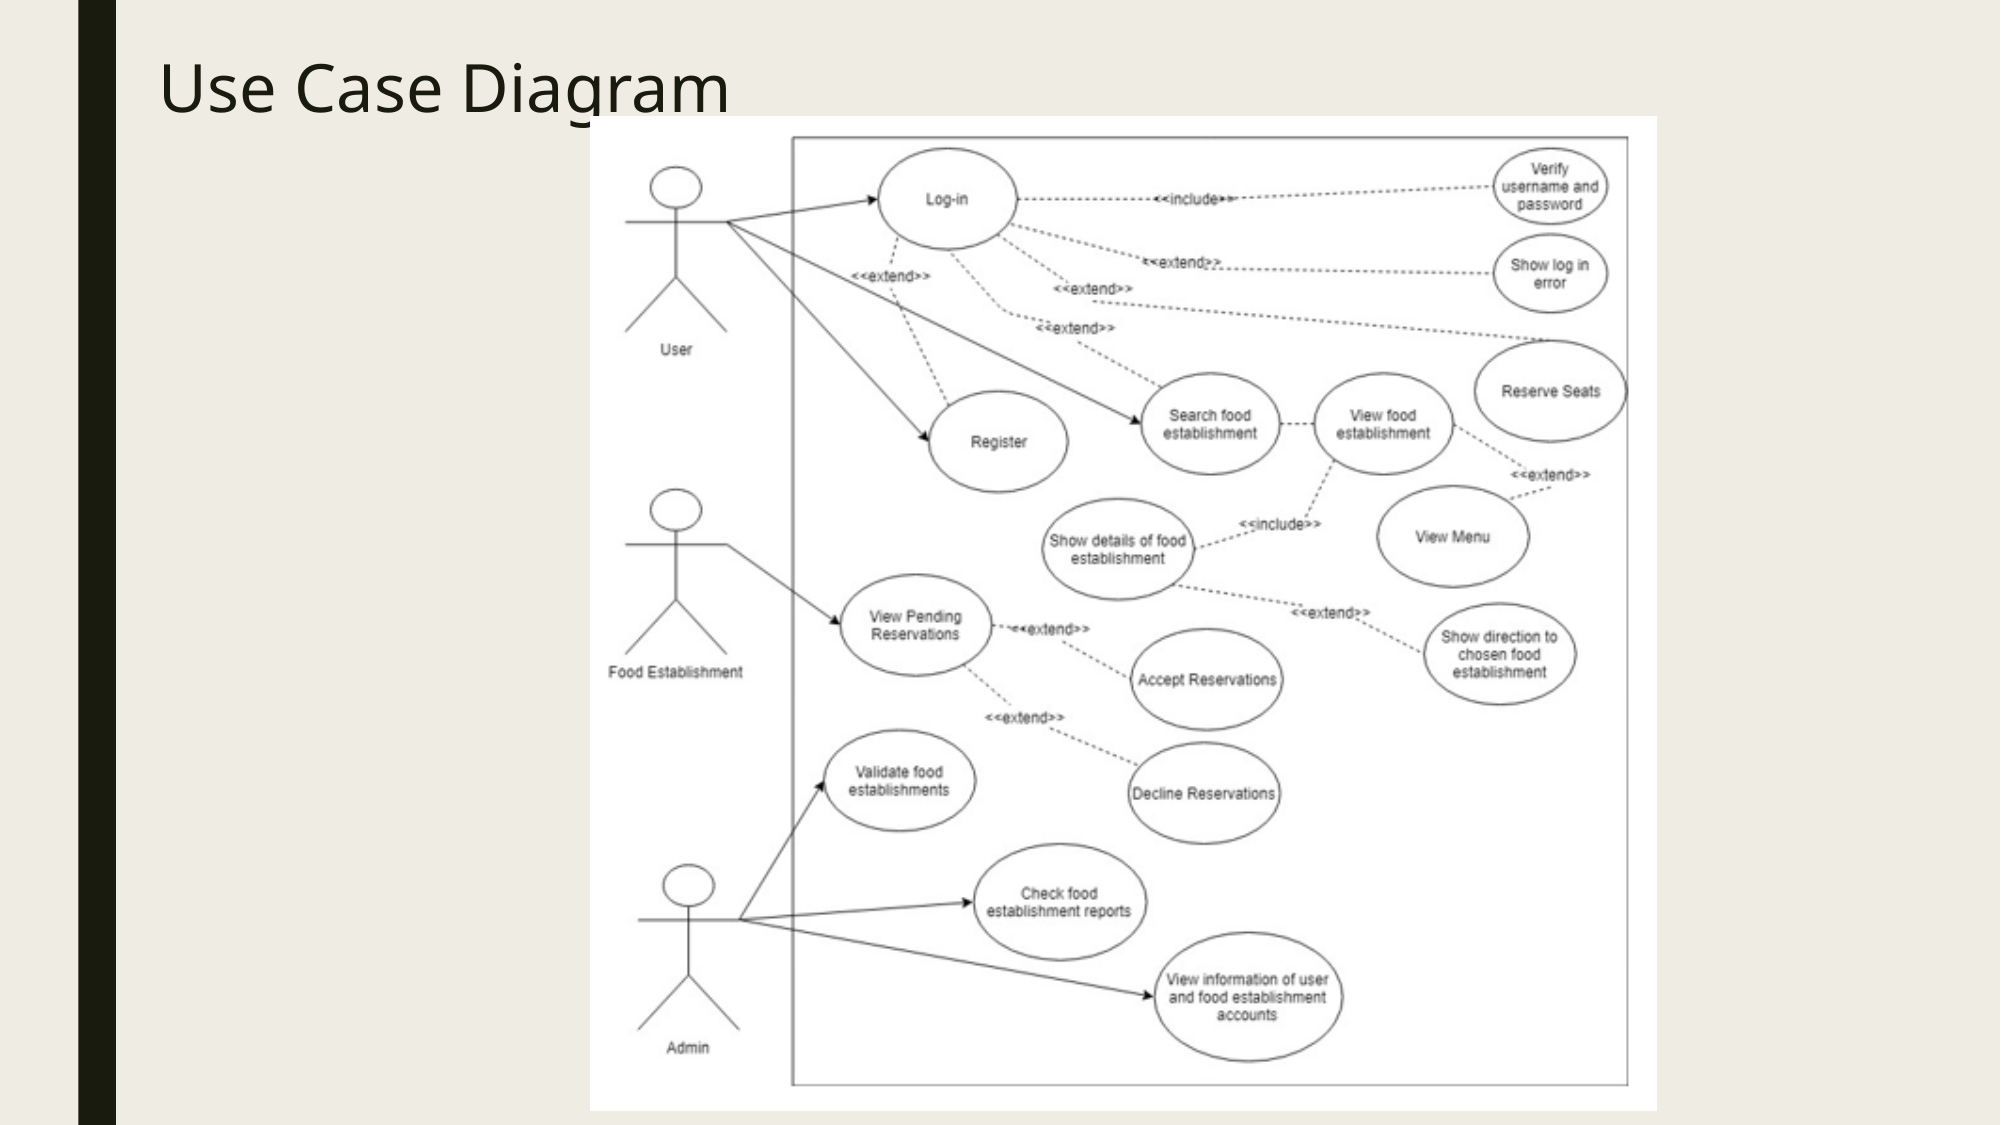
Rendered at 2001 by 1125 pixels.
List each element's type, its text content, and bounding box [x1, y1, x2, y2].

title Use Case Diagram [143, 47, 1719, 292]
picture [590, 116, 1657, 1111]
